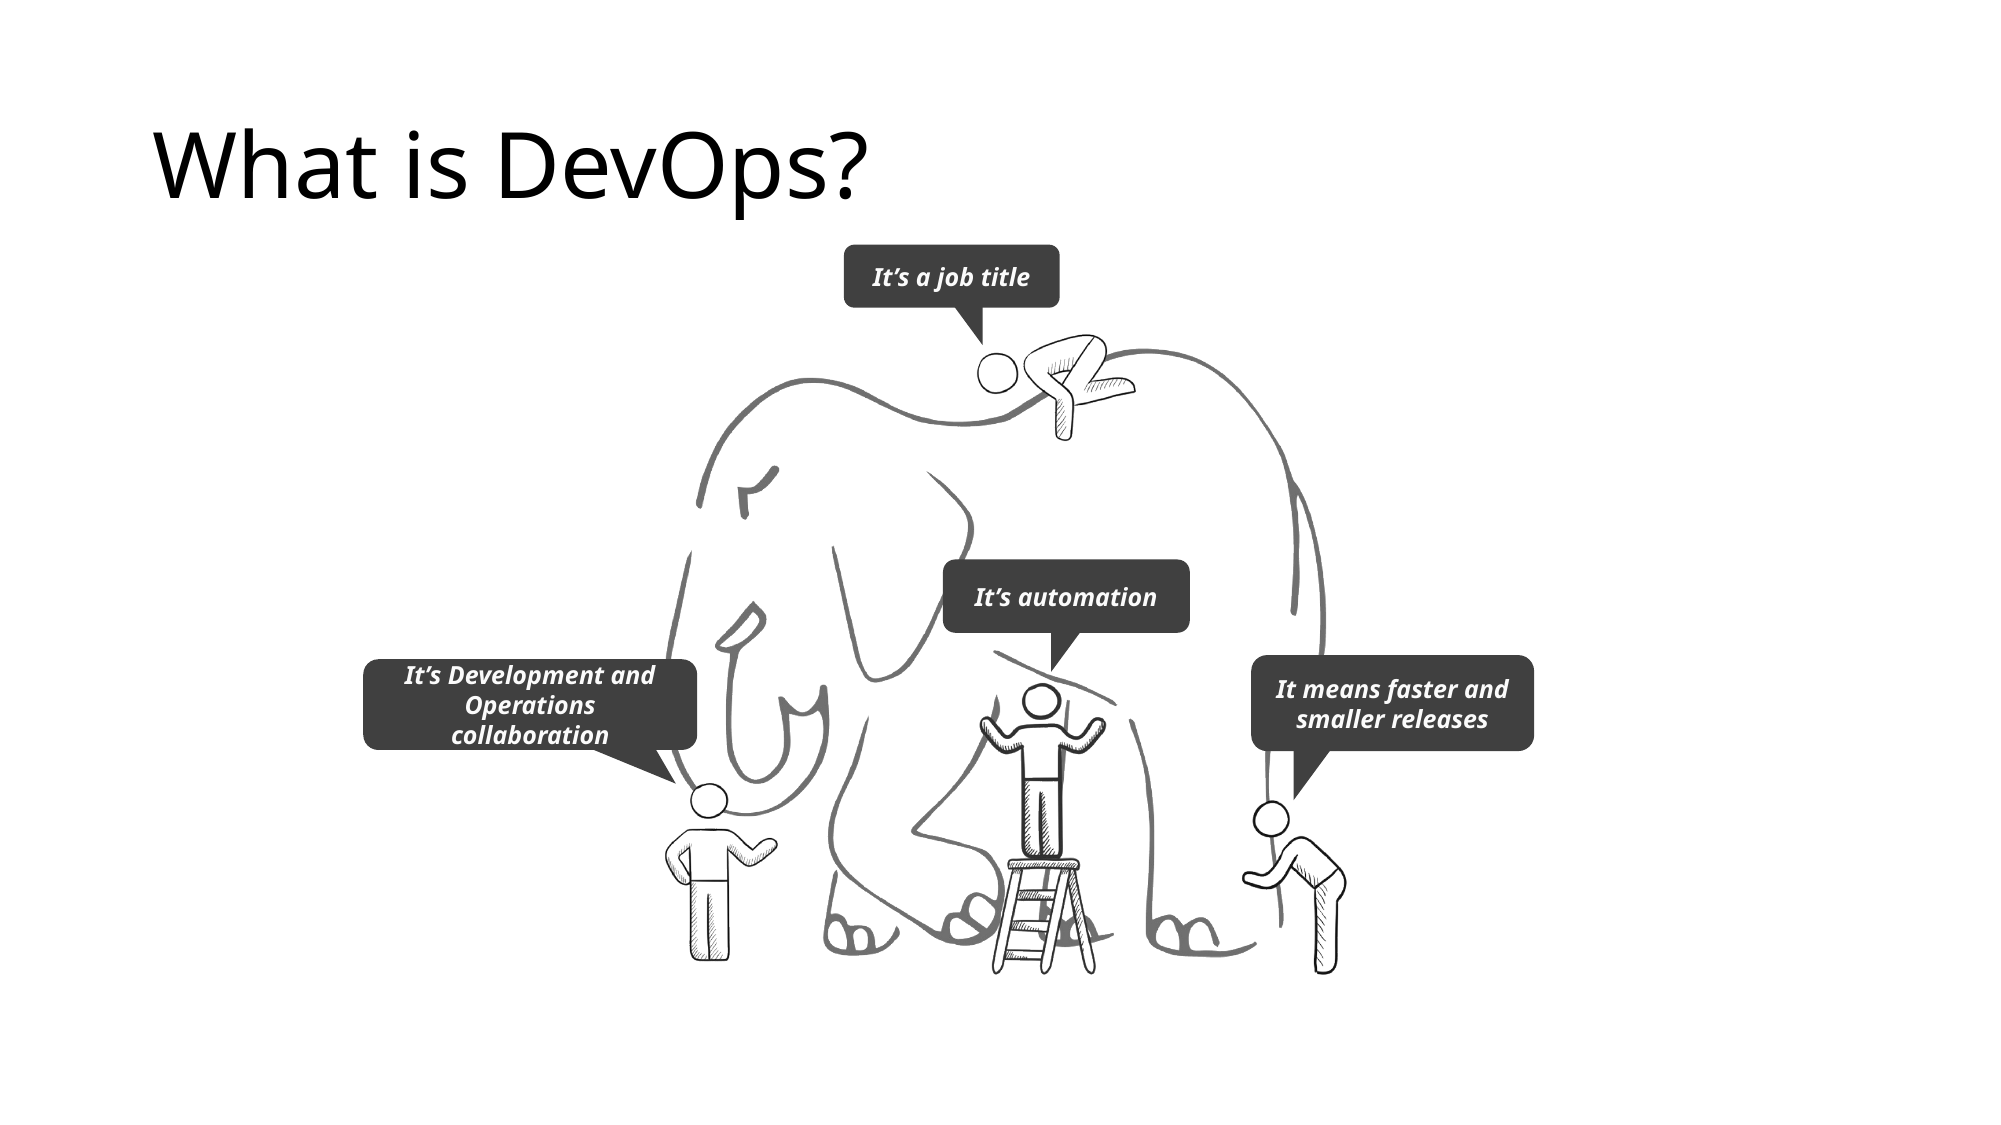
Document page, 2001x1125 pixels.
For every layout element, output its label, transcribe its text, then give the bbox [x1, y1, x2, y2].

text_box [942, 559, 1190, 672]
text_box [1251, 655, 1535, 801]
picture [539, 192, 1459, 1113]
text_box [363, 659, 698, 804]
title What is DevOps? [137, 59, 1863, 278]
